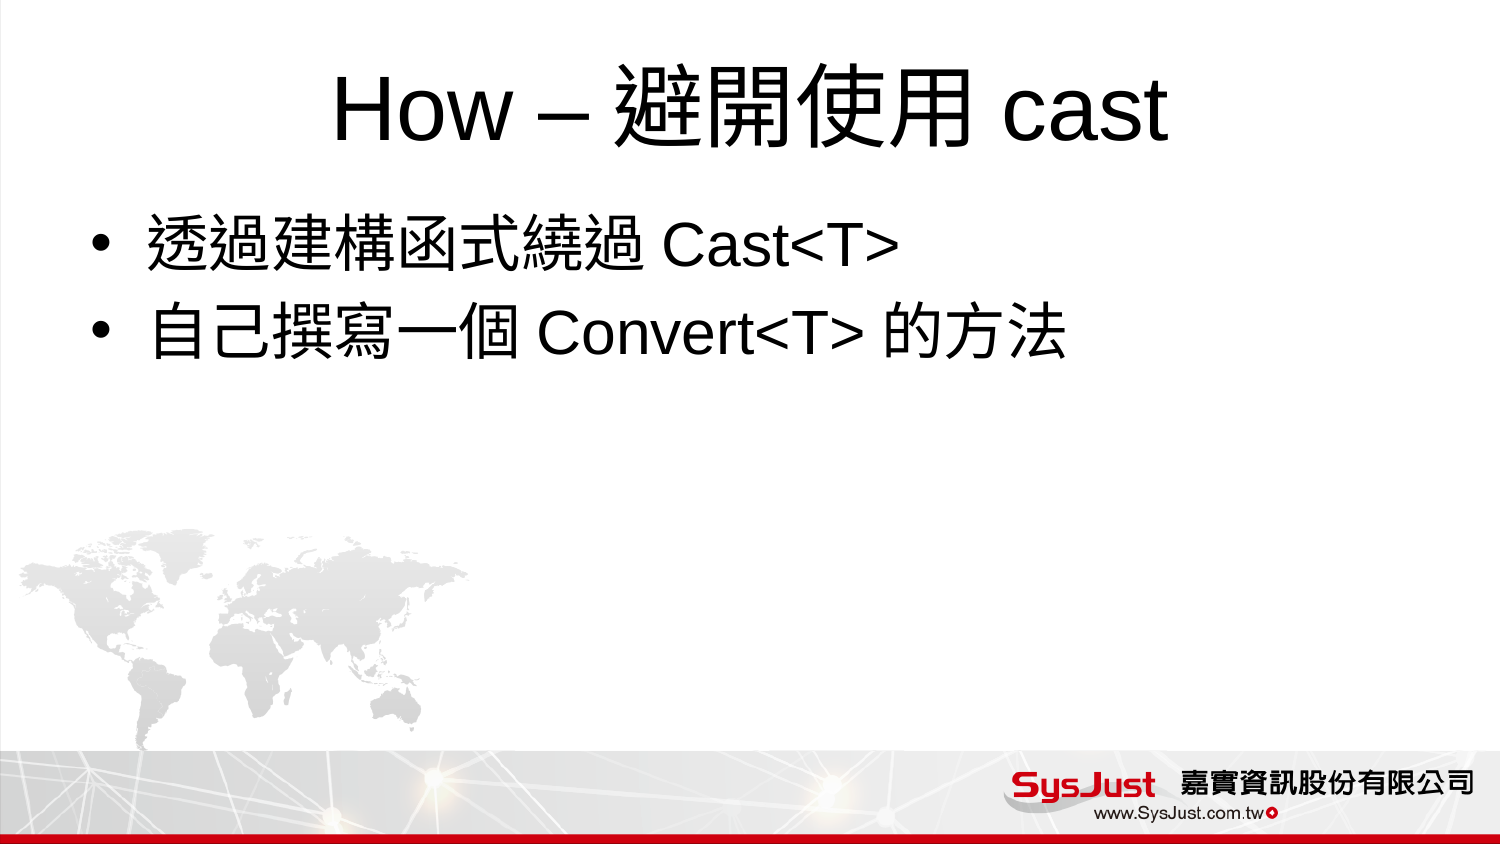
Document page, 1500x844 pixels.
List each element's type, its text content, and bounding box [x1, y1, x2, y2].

title How –避開使用cast [75, 33, 1425, 175]
picture [0, 0, 1500, 844]
list 透過建構函式繞過Cast<T> 自己撰寫一個Convert<T>的方法 [75, 196, 1425, 754]
